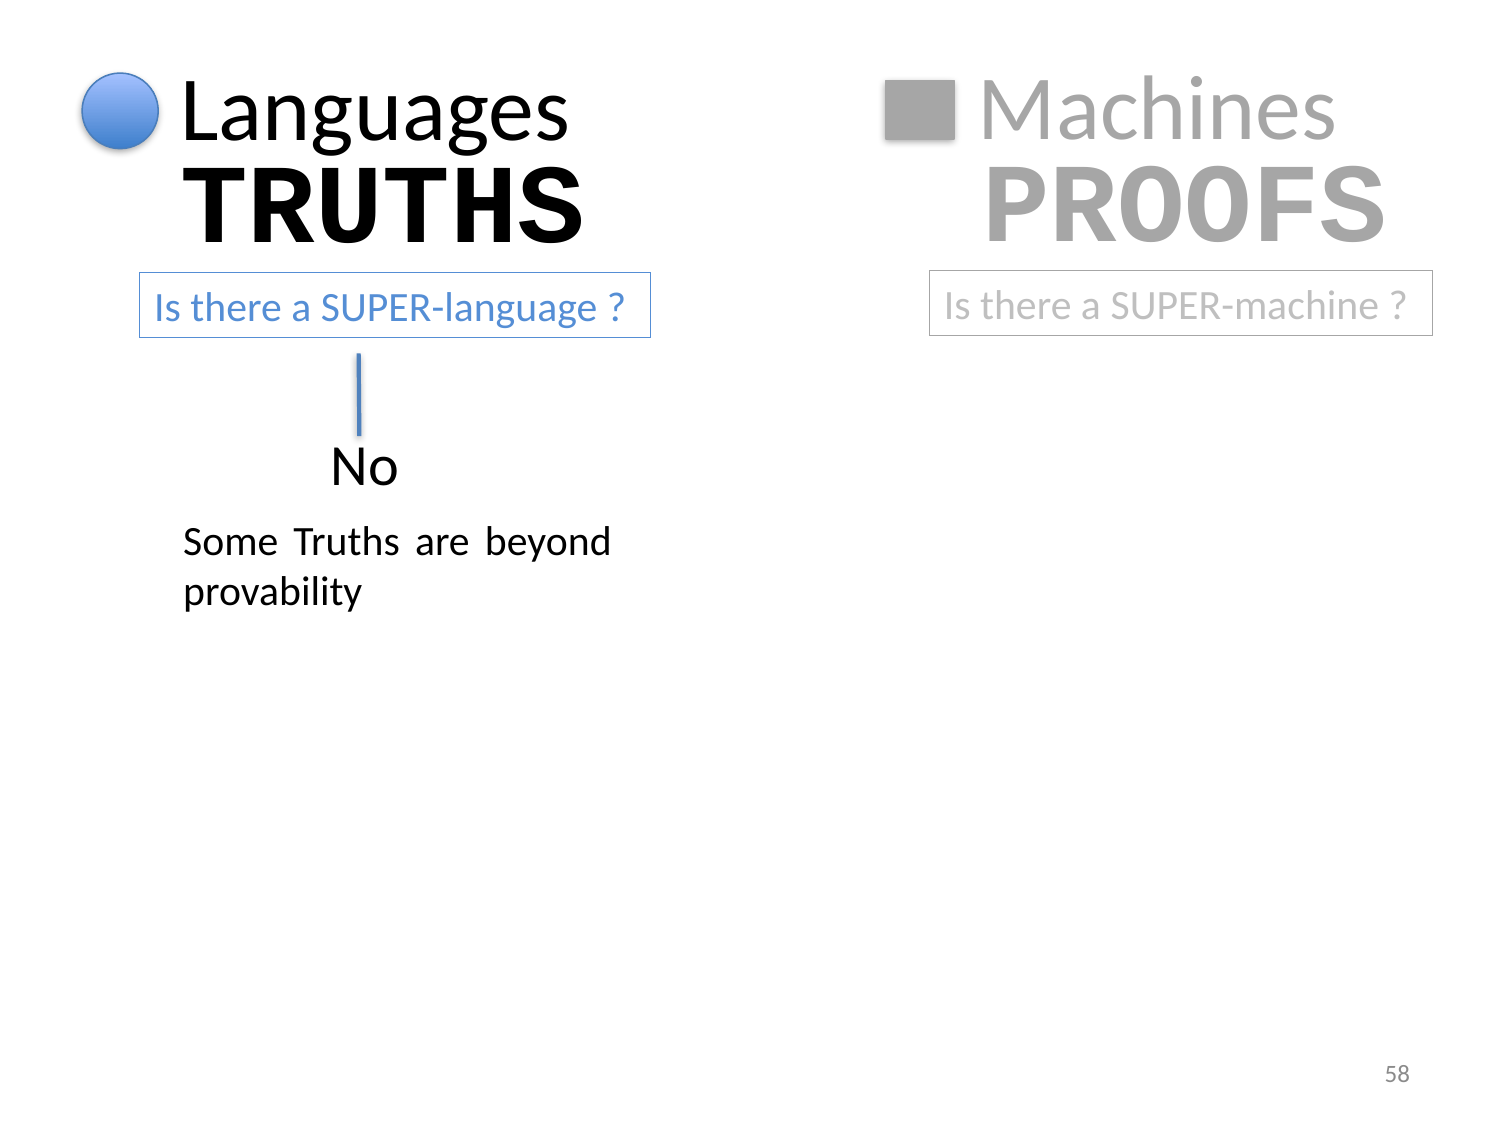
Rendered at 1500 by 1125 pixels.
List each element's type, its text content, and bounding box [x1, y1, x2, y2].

text_box No [316, 419, 431, 505]
text_box Is there a SUPER-language ? [139, 283, 651, 338]
text_box Is there a SUPER-machine ? [929, 270, 1433, 336]
table_cell 20 [355, 419, 361, 439]
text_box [81, 40, 1405, 275]
slide_number 58 [1074, 1042, 1425, 1103]
text_box Some Truths are beyond provability [168, 506, 627, 622]
